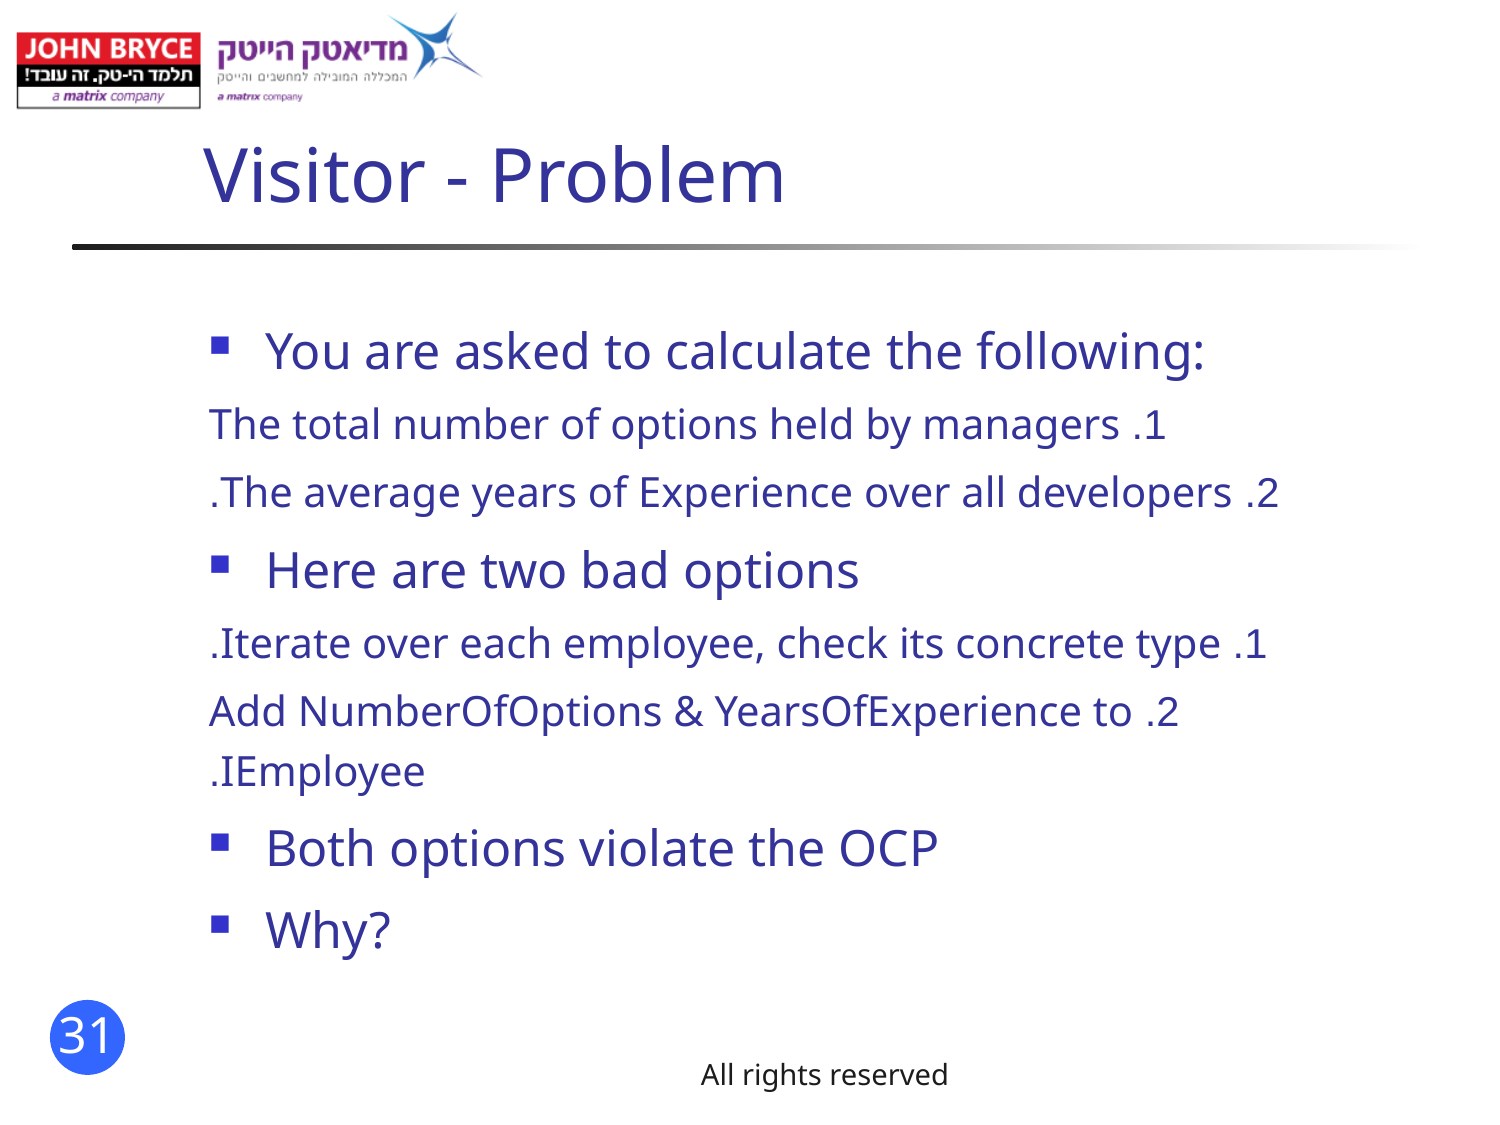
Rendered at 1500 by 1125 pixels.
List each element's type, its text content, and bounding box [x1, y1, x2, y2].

picture [12, 9, 488, 113]
title Visitor - Problem [188, 34, 1426, 226]
footer All rights reserved [449, 1023, 1201, 1100]
list You are asked to calculate the following: 1. The total number of options held by managers 2. The average years of Experience over all developers. Here are two bad options 1. Iterate over each employee, check its concrete type. 2. Add NumberOfOptions & YearsOfExperience to IEmployee. Both options violate the OCP Why? [193, 299, 1463, 1007]
